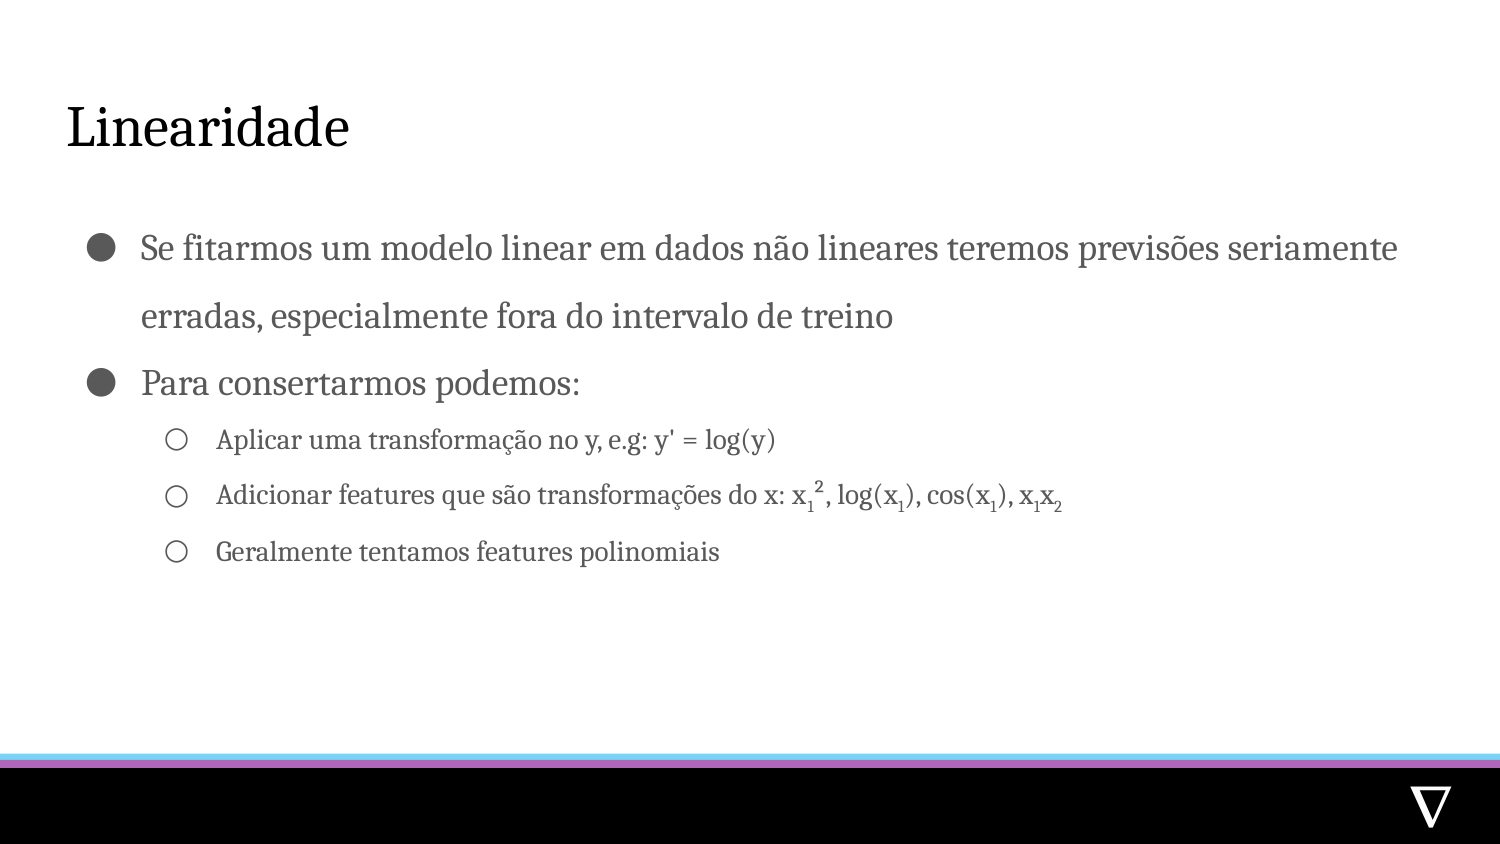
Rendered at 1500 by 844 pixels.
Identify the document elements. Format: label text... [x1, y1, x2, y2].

picture [1405, 781, 1455, 831]
list Se fitarmos um modelo linear em dados não lineares teremos previsões seriamente erradas, especialmente fora do intervalo de treino Para consertarmos podemos: Aplicar uma transformação no y, e.g: y' = log(y) Adicionar features que são transformações do x: x1², log(x1), cos(x1), x1x2 Geralmente tentamos features polinomiais [51, 185, 1449, 747]
title Linearidade [51, 72, 1449, 167]
